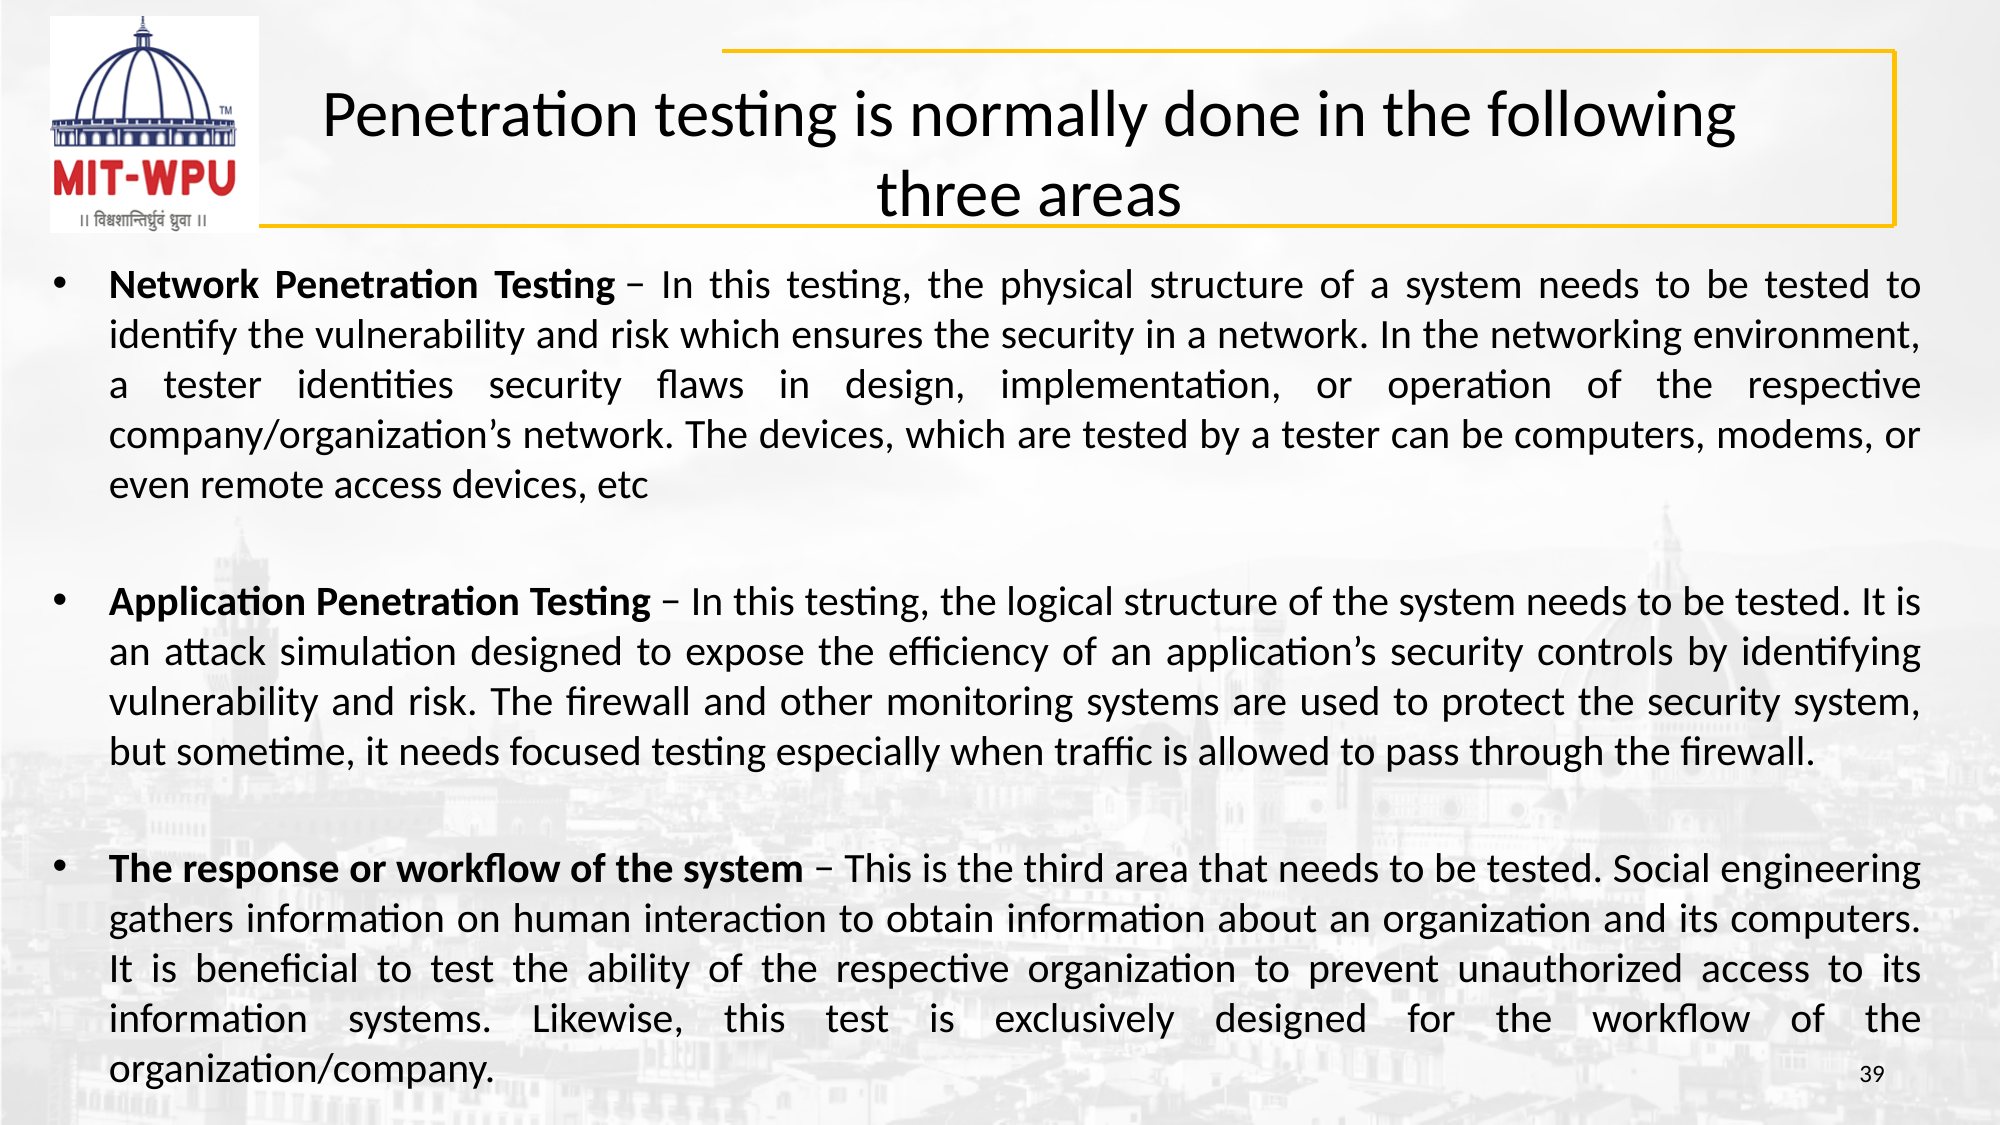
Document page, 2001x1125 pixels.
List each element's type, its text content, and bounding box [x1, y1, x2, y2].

list Network Penetration Testing − In this testing, the physical structure of a system needs to be tested to identify the vulnerability and risk which ensures the security in a network. In the networking environment, a tester identities security flaws in design, implementation, or operation of the respective company/organization’s network. The devices, which are tested by a tester can be computers, modems, or even remote access devices, etc Application Penetration Testing − In this testing, the logical structure of the system needs to be tested. It is an attack simulation designed to expose the efficiency of an application’s security controls by identifying vulnerability and risk. The firewall and other monitoring systems are used to protect the security system, but sometime, it needs focused testing especially when traffic is allowed to pass through the firewall. The response or workflow of the system − This is the third area that needs to be tested. Social engineering gathers information on human interaction to obtain information about an organization and its computers. It is beneficial to test the ability of the respective organization to prevent unauthorized access to its information systems. Likewise, this test is exclusively designed for the workflow of the organization/company. [37, 249, 1938, 875]
slide_number 39 [1433, 1042, 1900, 1103]
title Penetration testing is normally done in the following three areas [137, 56, 1938, 244]
picture [50, 16, 259, 233]
